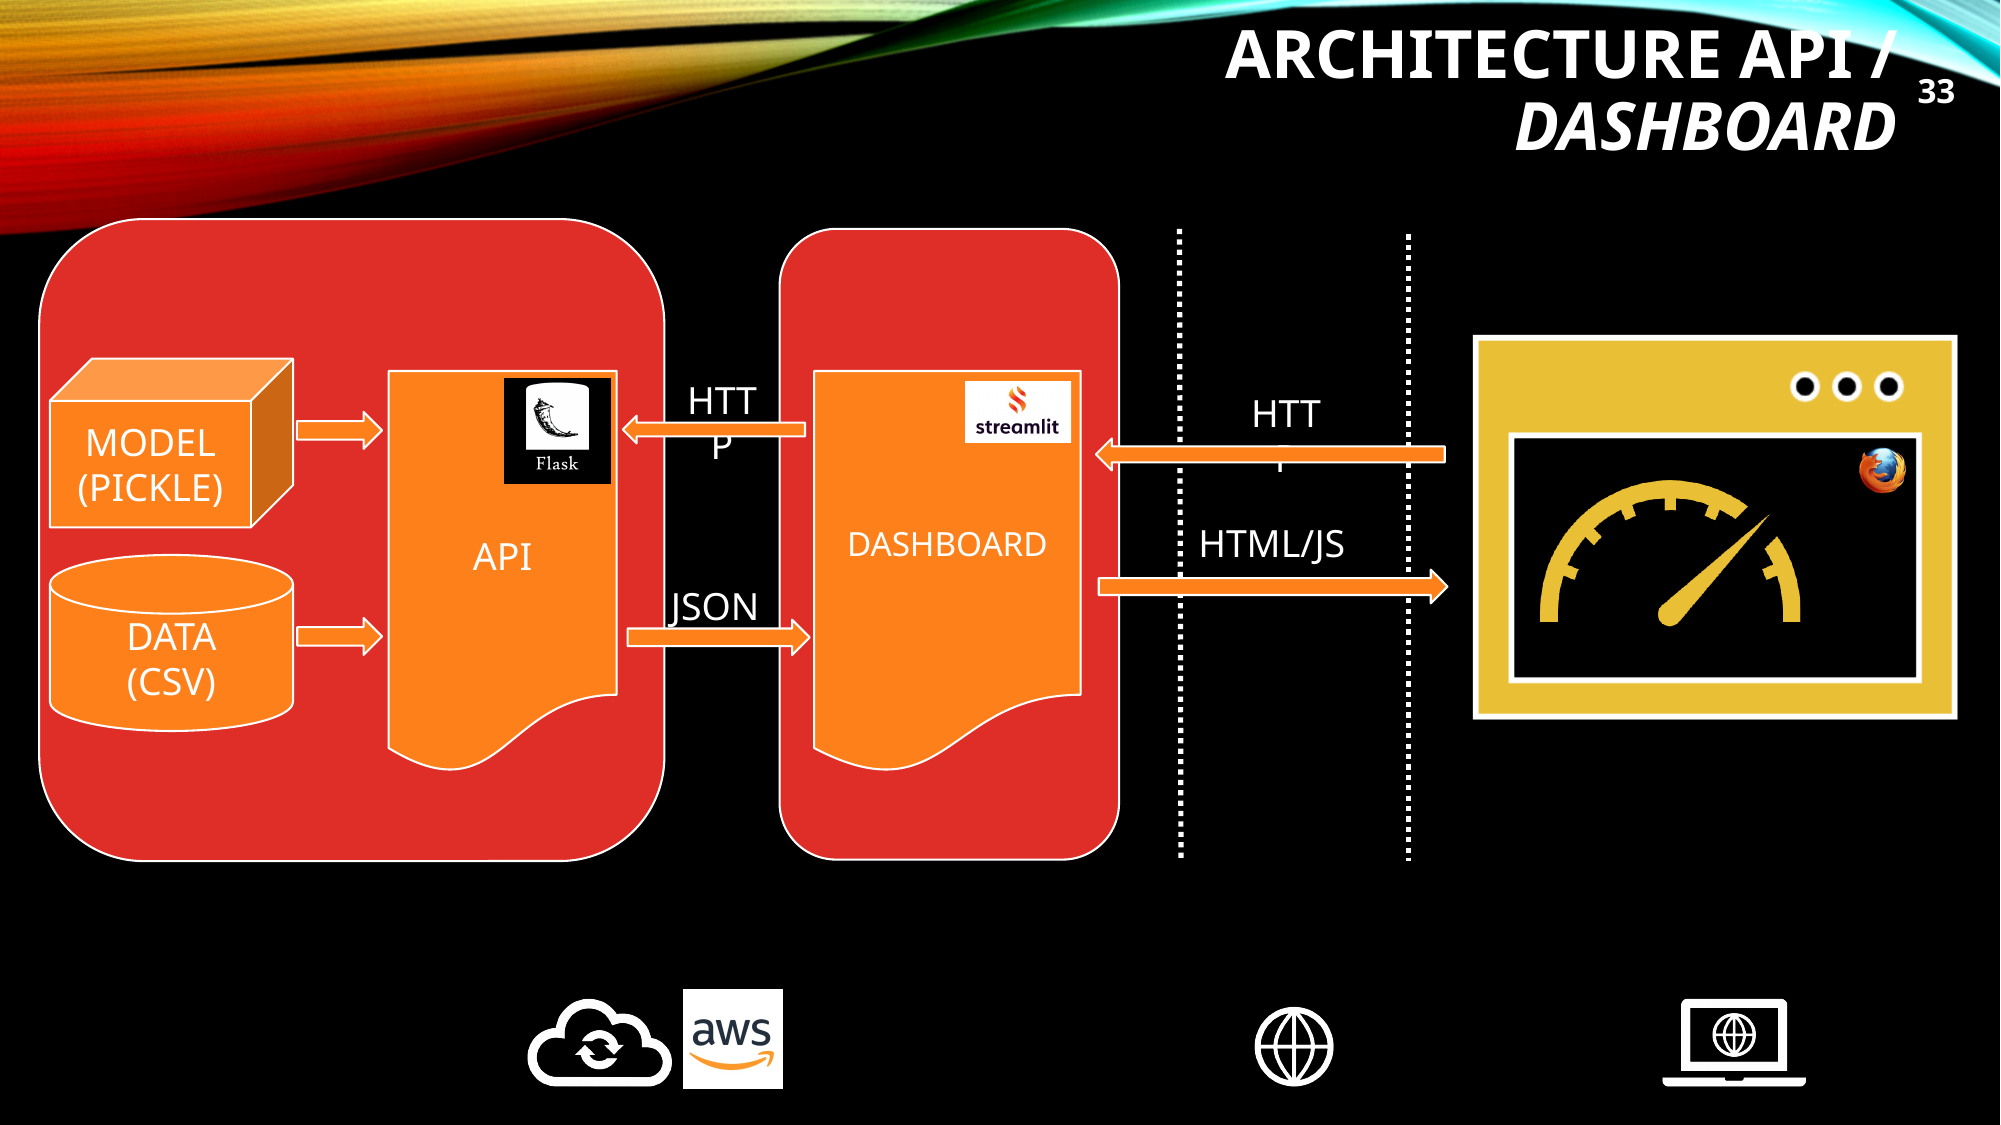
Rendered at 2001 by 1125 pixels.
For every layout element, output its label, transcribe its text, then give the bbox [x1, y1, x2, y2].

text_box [524, 967, 783, 1118]
title Architecture API / Dashboard [815, 13, 1913, 173]
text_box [38, 218, 665, 862]
picture [1244, 996, 1344, 1097]
text_box 33 [1864, 62, 1971, 123]
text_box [622, 228, 1095, 860]
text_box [1095, 228, 2000, 862]
picture [1658, 967, 1810, 1118]
picture [0, 0, 2000, 237]
